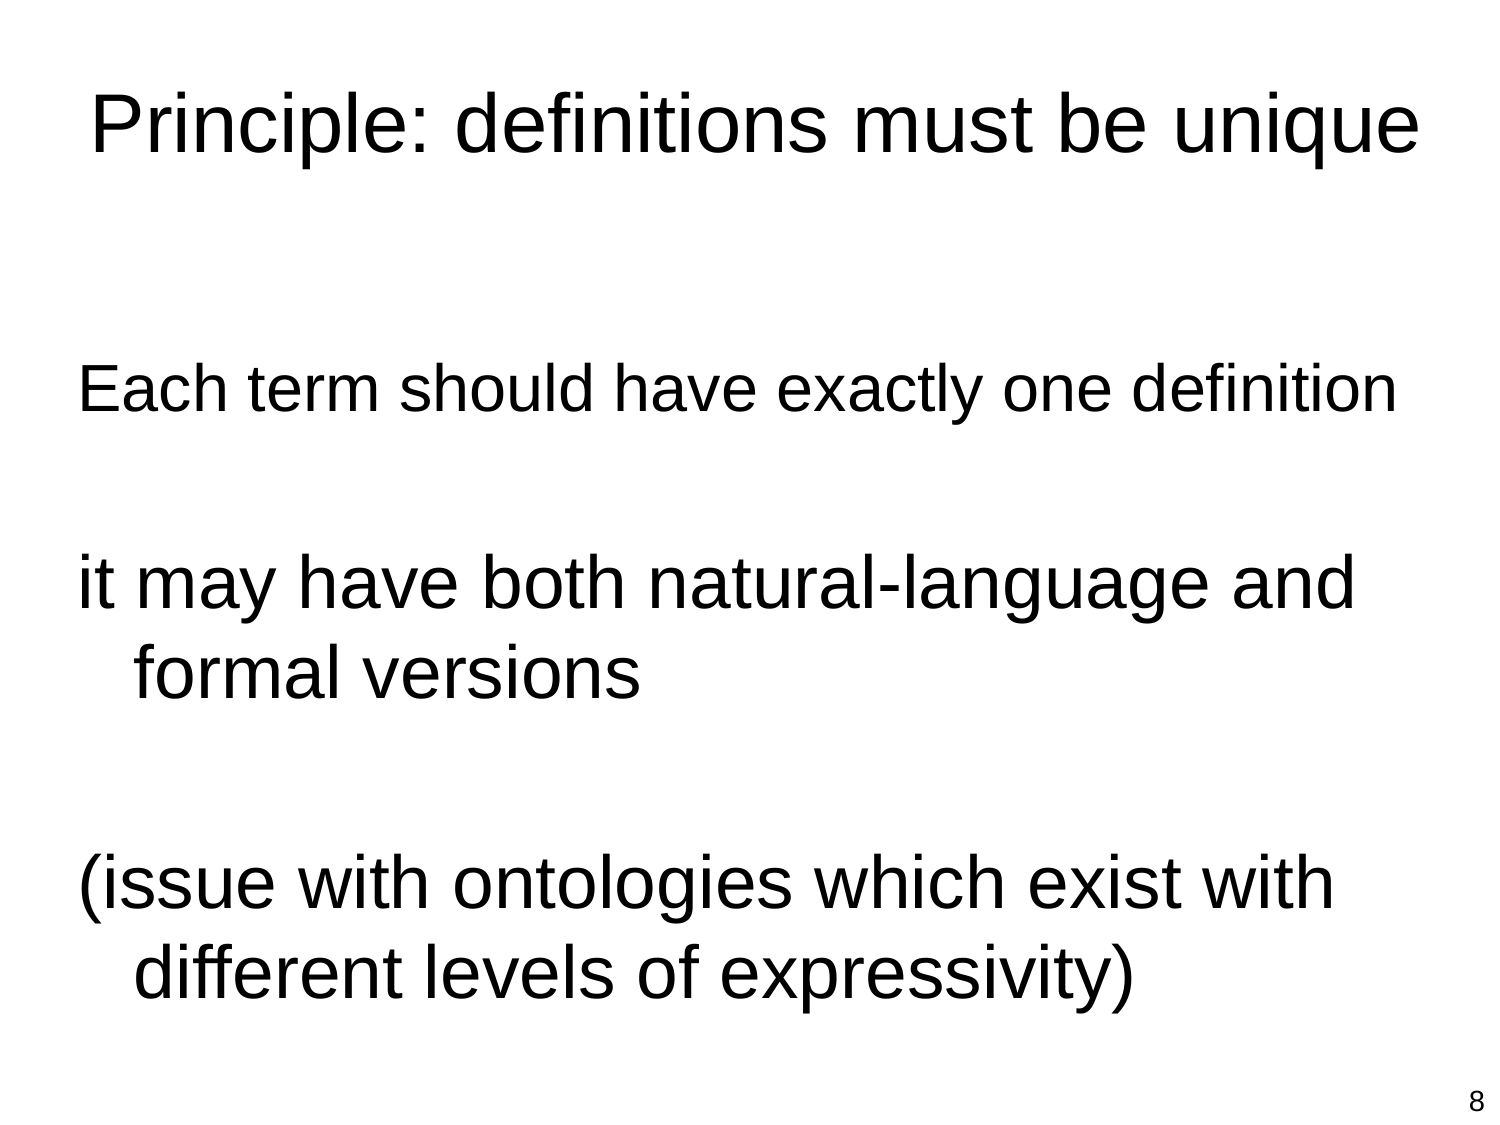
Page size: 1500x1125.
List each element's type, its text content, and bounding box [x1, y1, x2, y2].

slide_number 8 [1237, 1074, 1500, 1125]
list Each term should have exactly one definition it may have both natural-language and formal versions (issue with ontologies which exist with different levels of expressivity) [62, 337, 1475, 1050]
title Principle: definitions must be unique [62, 24, 1451, 213]
